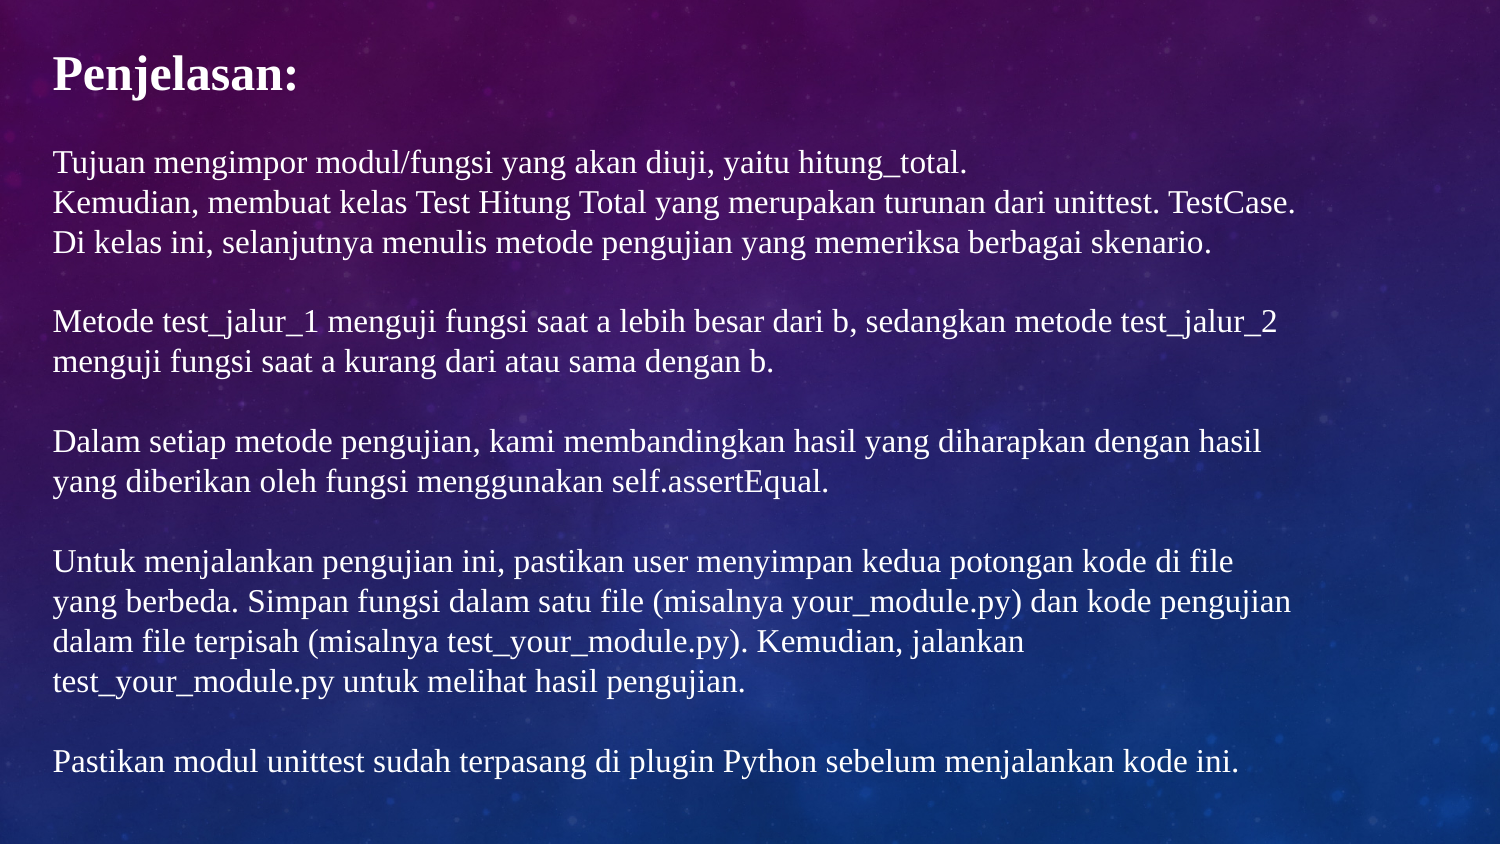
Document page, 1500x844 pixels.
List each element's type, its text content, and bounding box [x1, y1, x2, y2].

picture [0, 0, 1500, 844]
text_box Penjelasan: Tujuan mengimpor modul/fungsi yang akan diuji, yaitu hitung_total. Kemudian, membuat kelas Test Hitung Total yang merupakan turunan dari unittest. TestCase. Di kelas ini, selanjutnya menulis metode pengujian yang memeriksa berbagai skenario. Metode test_jalur_1 menguji fungsi saat a lebih besar dari b, sedangkan metode test_jalur_2 menguji fungsi saat a kurang dari atau sama dengan b. Dalam setiap metode pengujian, kami membandingkan hasil yang diharapkan dengan hasil yang diberikan oleh fungsi menggunakan self.assertEqual. Untuk menjalankan pengujian ini, pastikan user menyimpan kedua potongan kode di file yang berbeda. Simpan fungsi dalam satu file (misalnya your_module.py) dan kode pengujian dalam file terpisah (misalnya test_your_module.py). Kemudian, jalankan test_your_module.py untuk melihat hasil pengujian. Pastikan modul unittest sudah terpasang di plugin Python sebelum menjalankan kode ini. [37, 71, 1302, 747]
